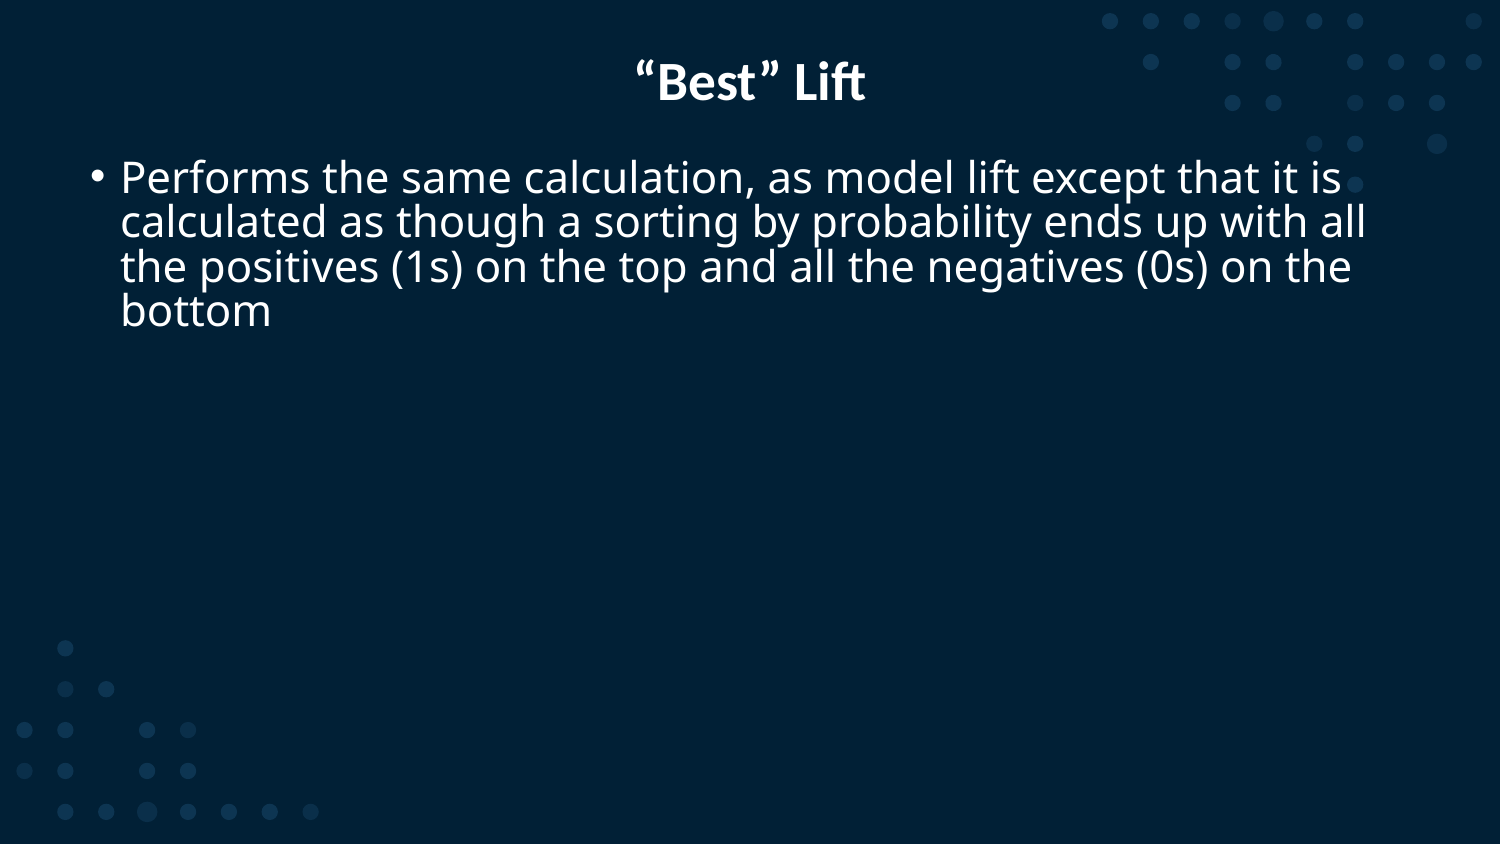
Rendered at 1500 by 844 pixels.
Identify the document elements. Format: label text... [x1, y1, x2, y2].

title “Best” Lift [103, 44, 1397, 120]
list Performs the same calculation, as model lift except that it is calculated as though a sorting by probability ends up with all the positives (1s) on the top and all the negatives (0s) on the bottom [75, 150, 1425, 758]
